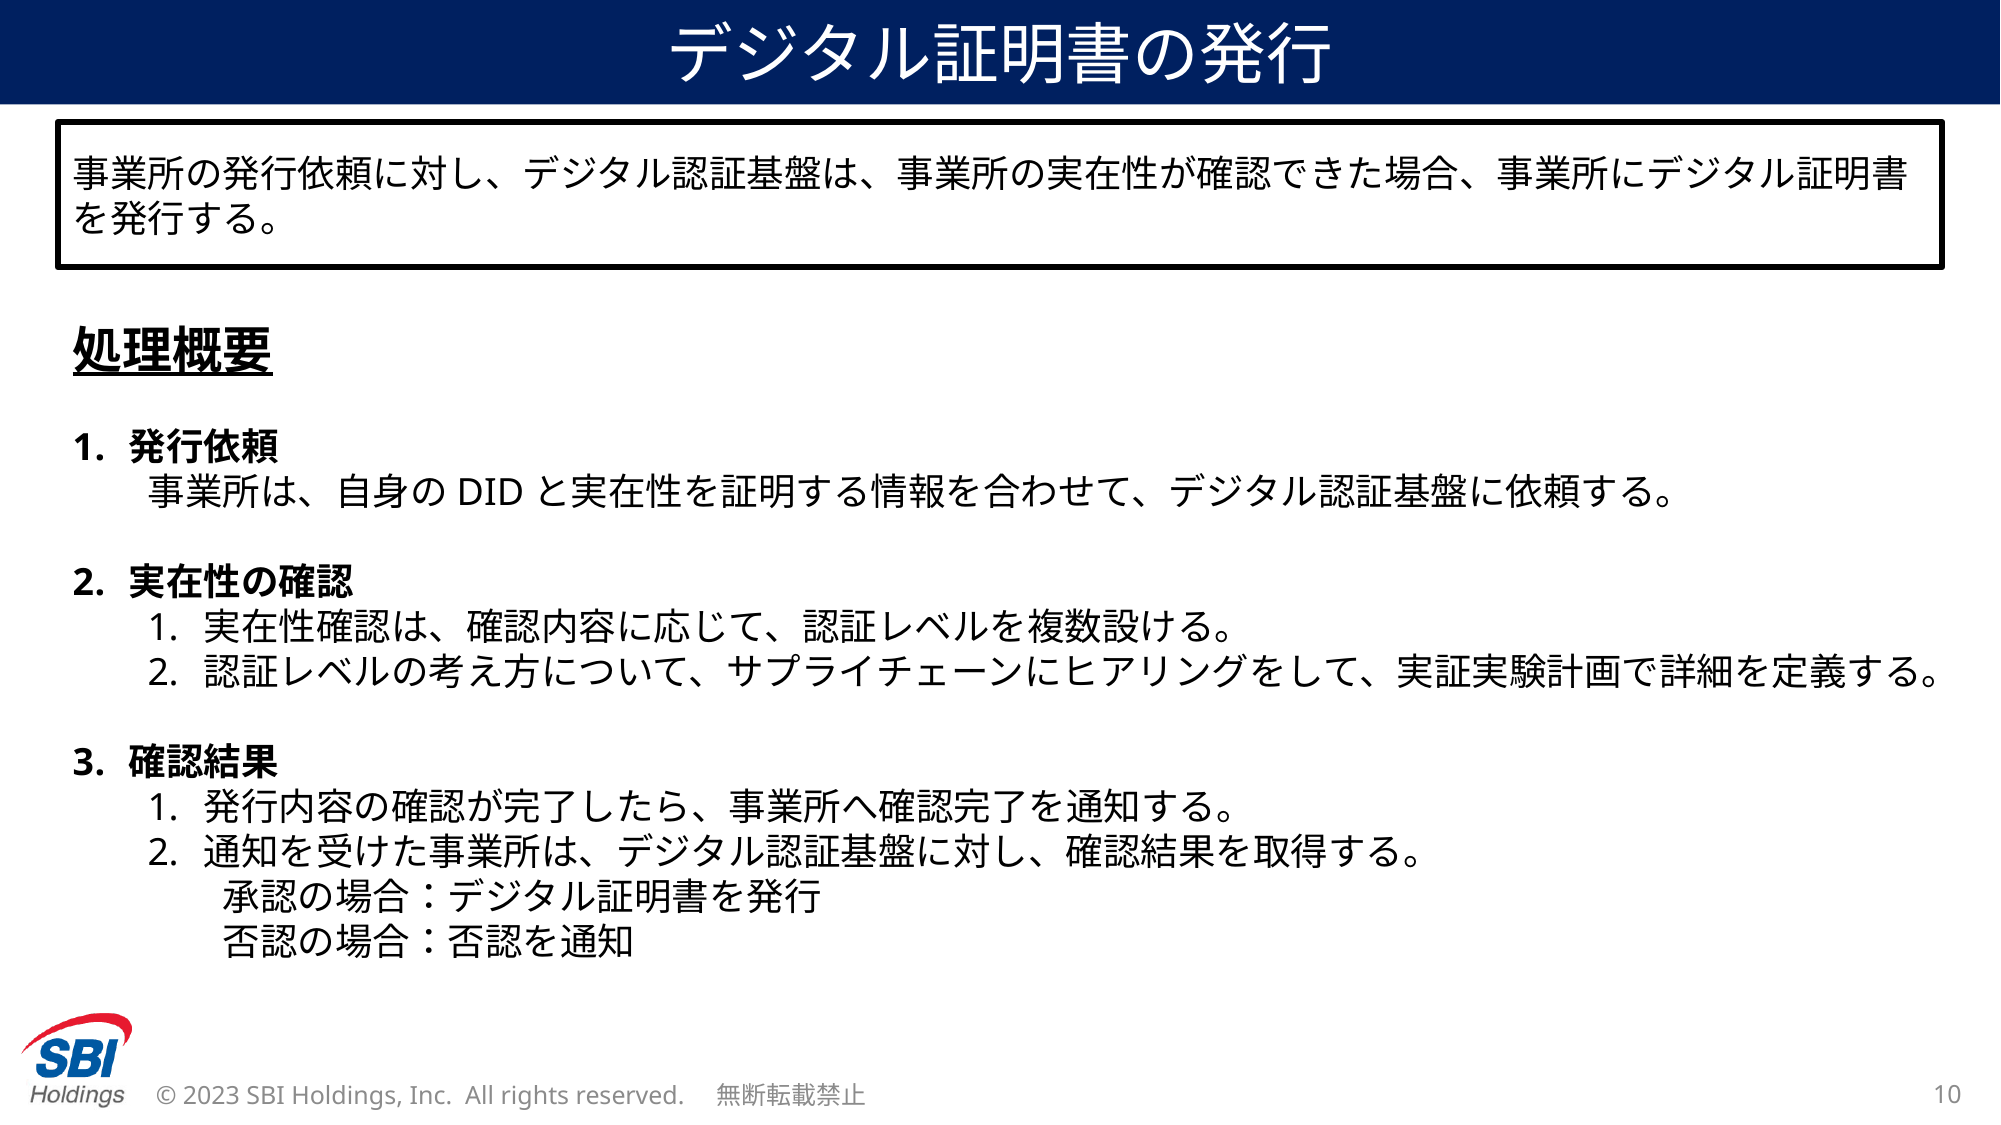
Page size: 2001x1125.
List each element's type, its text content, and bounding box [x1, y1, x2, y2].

title デジタル証明書の発行 [0, 0, 2000, 105]
picture [13, 995, 143, 1125]
slide_number 10 [1876, 1065, 1977, 1125]
text_box 処理概要 発行依頼 事業所は、自身のDIDと実在性を証明する情報を合わせて、デジタル認証基盤に依頼する。 実在性の確認 実在性確認は、確認内容に応じて、認証レベルを複数設ける。 認証レベルの考え方について、サプライチェーンにヒアリングをして、実証実験計画で詳細を定義する。 確認結果 発行内容の確認が完了したら、事業所へ確認完了を通知する。 通知を受けた事業所は、デジタル認証基盤に対し、確認結果を取得する。 承認の場合：デジタル証明書を発行 否認の場合：否認を通知 [57, 310, 1943, 971]
text_box 事業所の発行依頼に対し、デジタル認証基盤は、事業所の実在性が確認できた場合、事業所にデジタル証明書を発行する。 [57, 122, 1943, 268]
footer © 2023 SBI Holdings, Inc. All rights reserved. 無断転載禁止 [140, 1065, 984, 1125]
